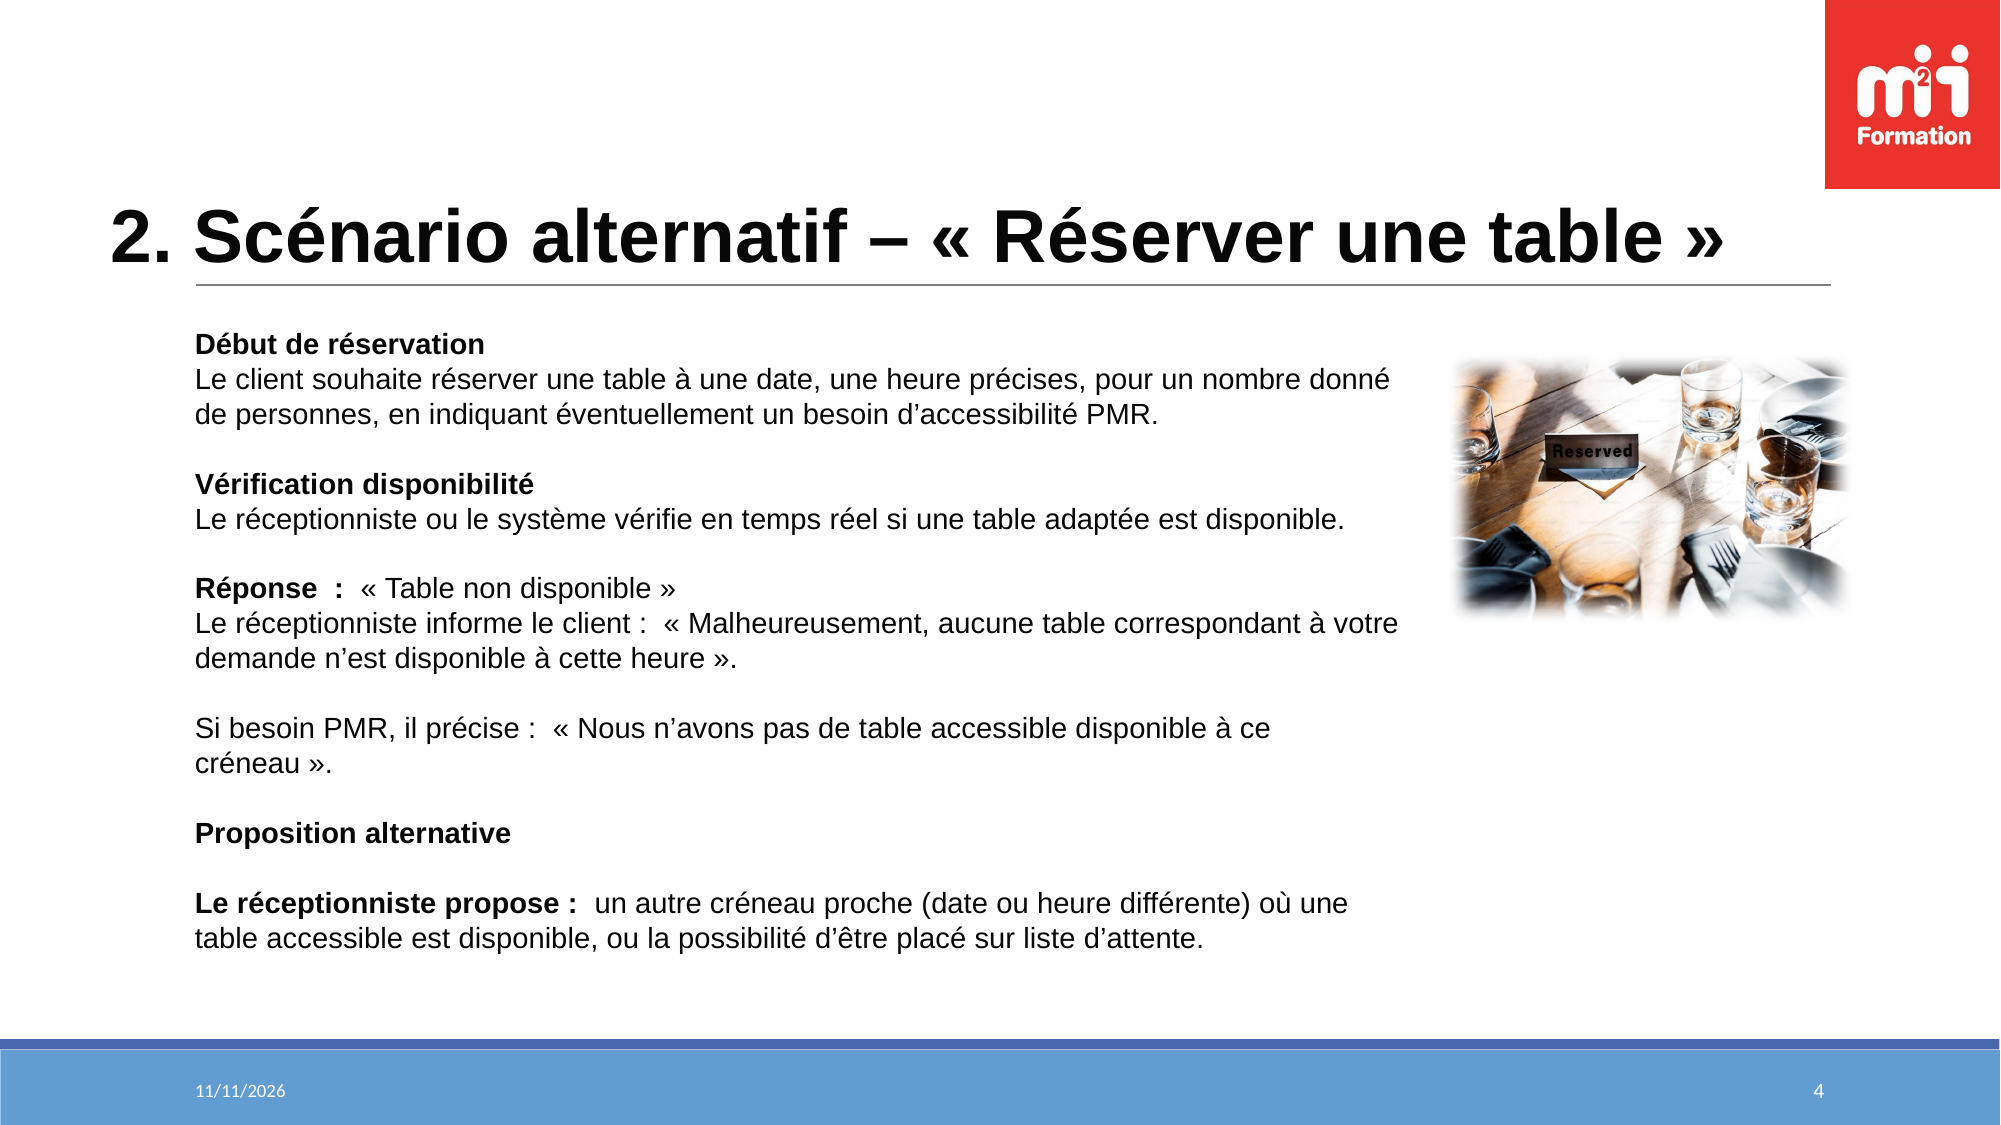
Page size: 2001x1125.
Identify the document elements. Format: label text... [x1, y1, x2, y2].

slide_number 4 [1624, 1059, 1840, 1120]
title 2. Scénario alternatif – « Réserver une table » [95, 128, 1830, 285]
text_box Début de réservation Le client souhaite réserver une table à une date, une heure précises, pour un nombre donné de personnes, en indiquant éventuellement un besoin d’accessibilité PMR. Vérification disponibilité Le réceptionniste ou le système vérifie en temps réel si une table adaptée est disponible. Réponse : « Table non disponible » Le réceptionniste informe le client : « Malheureusement, aucune table correspondant à votre demande n’est disponible à cette heure ». Si besoin PMR, il précise : « Nous n’avons pas de table accessible disponible à ce créneau ». Proposition alternative Le réceptionniste propose : un autre créneau proche (date ou heure différente) où une table accessible est disponible, ou la possibilité d’être placé sur liste d’attente. [180, 317, 1428, 962]
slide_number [180, 1059, 586, 1120]
picture [1446, 353, 1853, 625]
picture [1825, 0, 2000, 189]
